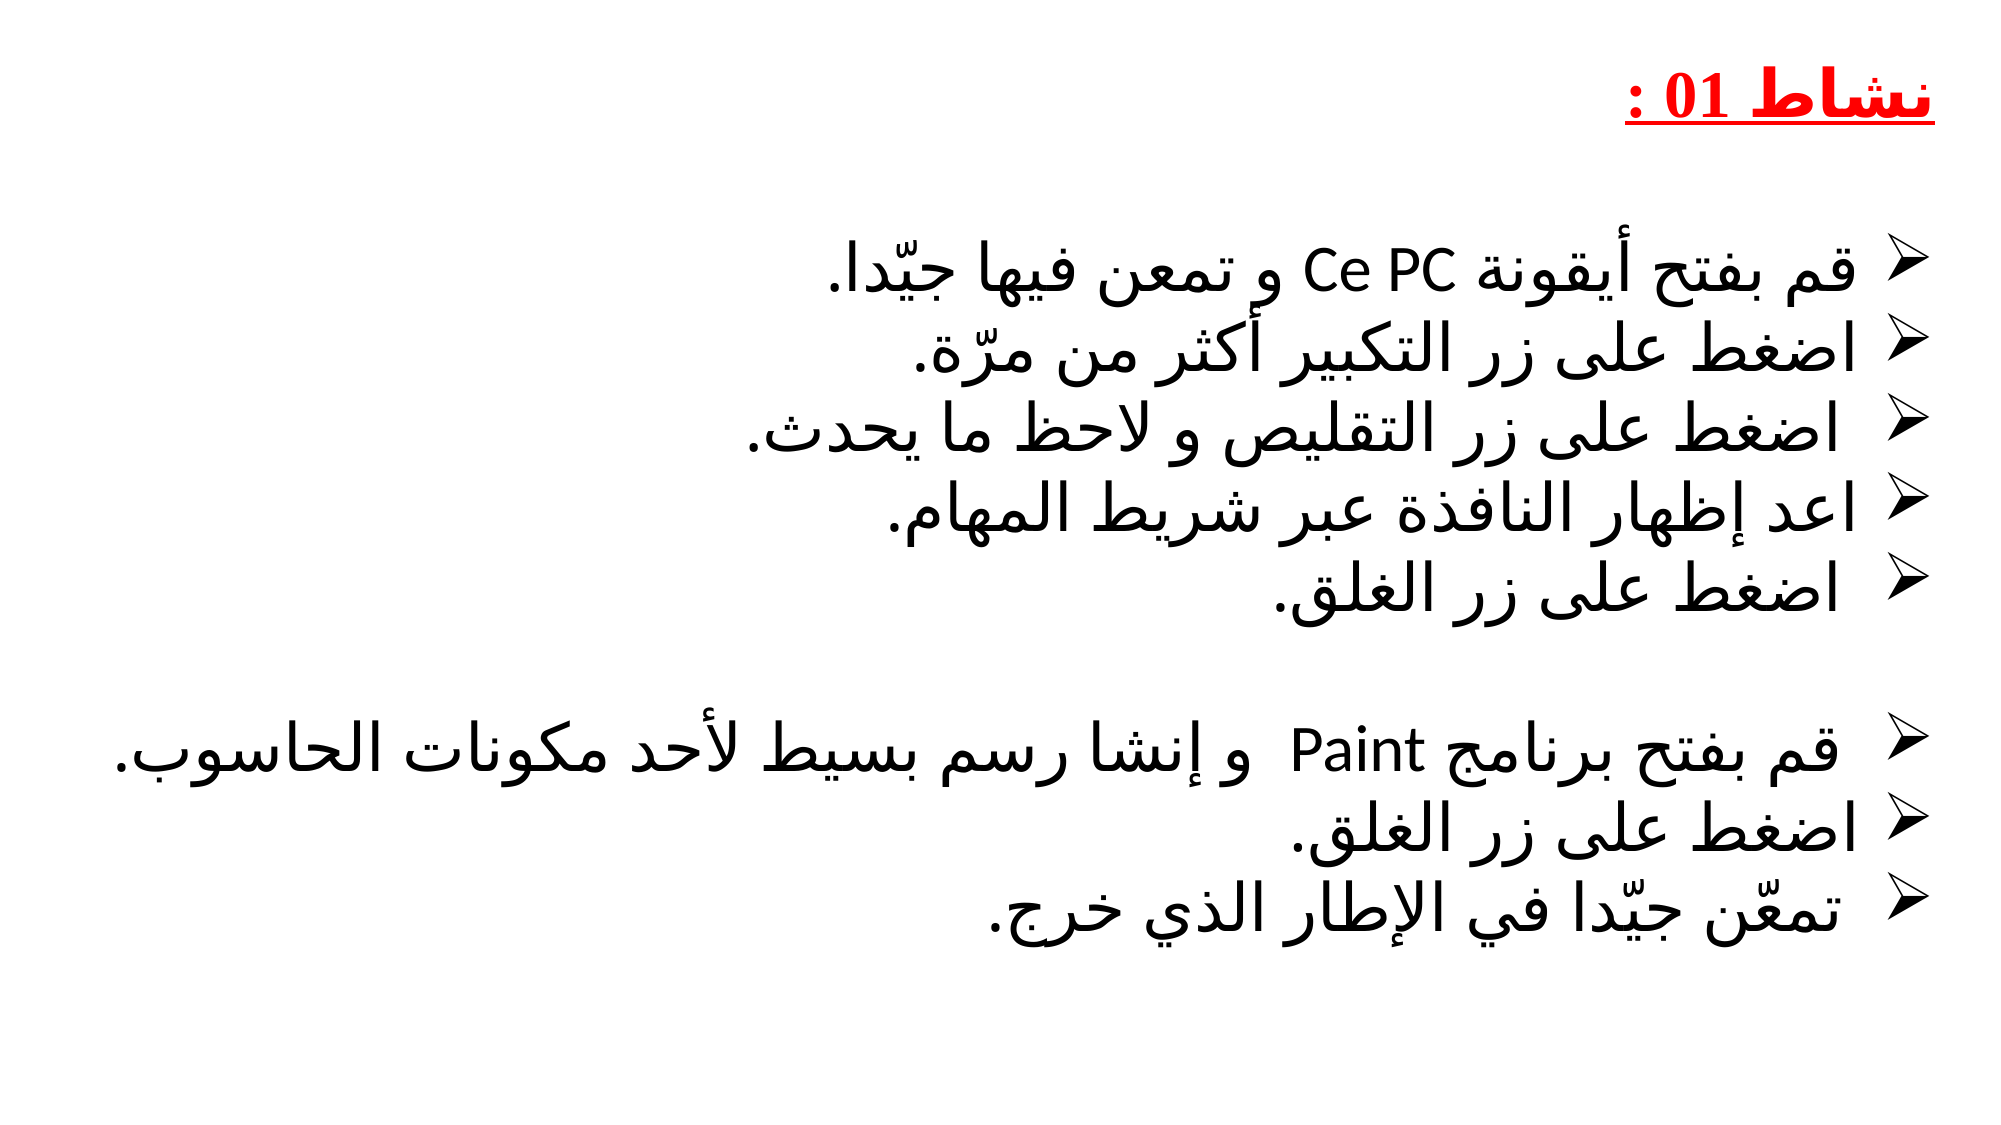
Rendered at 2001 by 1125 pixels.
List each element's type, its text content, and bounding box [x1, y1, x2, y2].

text_box قم بفتح أيقونة Ce PC و تمعن فيها جيّدا. اضغط على زر التكبير أكثر من مرّة. اضغط على زر التقليص و لاحظ ما يحدث. اعد إظهار النافذة عبر شريط المهام. اضغط على زر الغلق. قم بفتح برنامج Paint و إنشا رسم بسيط لأحد مكونات الحاسوب. اضغط على زر الغلق. تمعّن جيّدا في الإطار الذي خرج. [88, 217, 1950, 953]
text_box نشاط 01 : [61, 31, 1950, 139]
